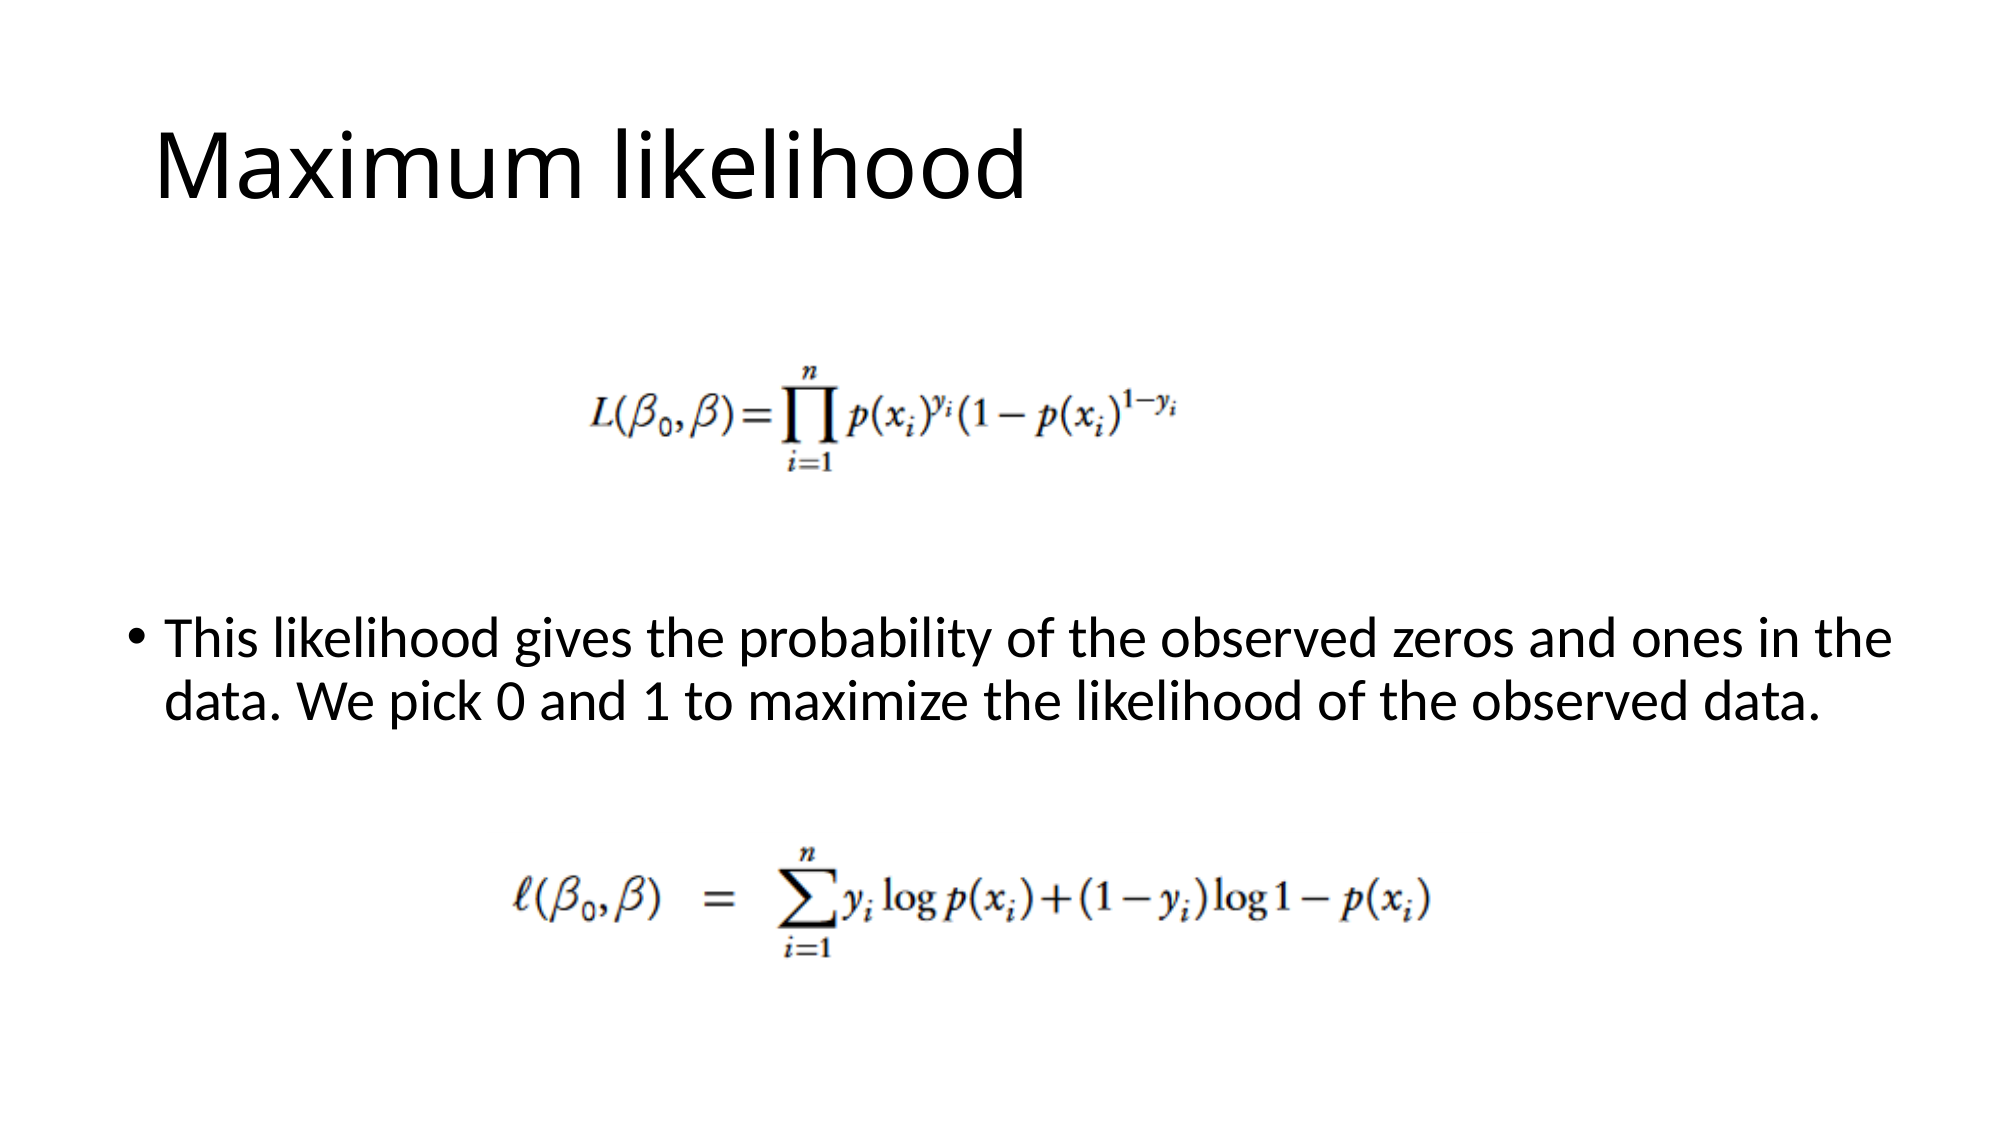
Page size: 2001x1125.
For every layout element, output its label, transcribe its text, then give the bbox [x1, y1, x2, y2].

title Maximum likelihood [137, 59, 1863, 278]
picture [487, 831, 1492, 974]
picture [524, 349, 1205, 509]
list This likelihood gives the probability of the observed zeros and ones in the data. We pick 0 and 1 to maximize the likelihood of the observed data. [111, 600, 1950, 974]
